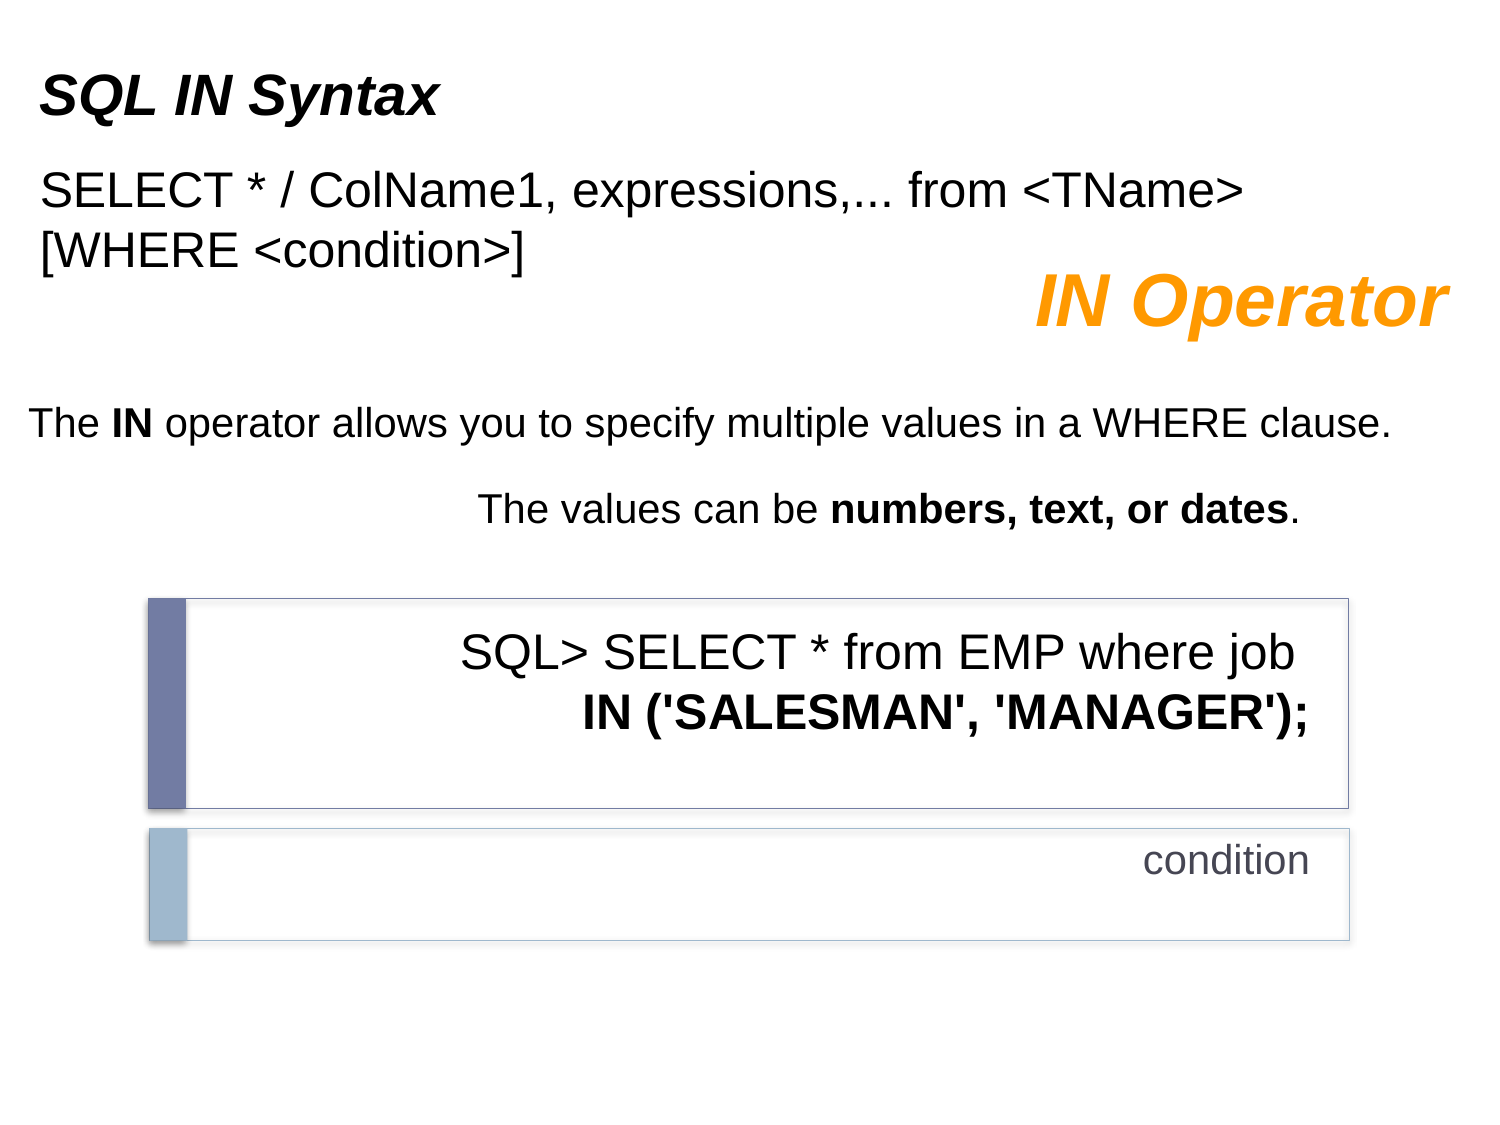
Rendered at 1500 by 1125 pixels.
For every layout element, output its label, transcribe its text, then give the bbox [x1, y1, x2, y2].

title SQL> SELECT * from EMP where job IN ('SALESMAN', 'MANAGER'); [200, 612, 1325, 775]
subtitle condition [200, 825, 1325, 913]
text_box SQL IN Syntax [24, 50, 717, 135]
text_box SELECT * / ColName1, expressions,... from <TName> [WHERE <condition>] [24, 149, 1475, 285]
text_box The values can be numbers, text, or dates. [462, 474, 1350, 540]
text_box IN Operator [37, 243, 1463, 349]
text_box The IN operator allows you to specify multiple values in a WHERE clause. [12, 362, 1475, 453]
